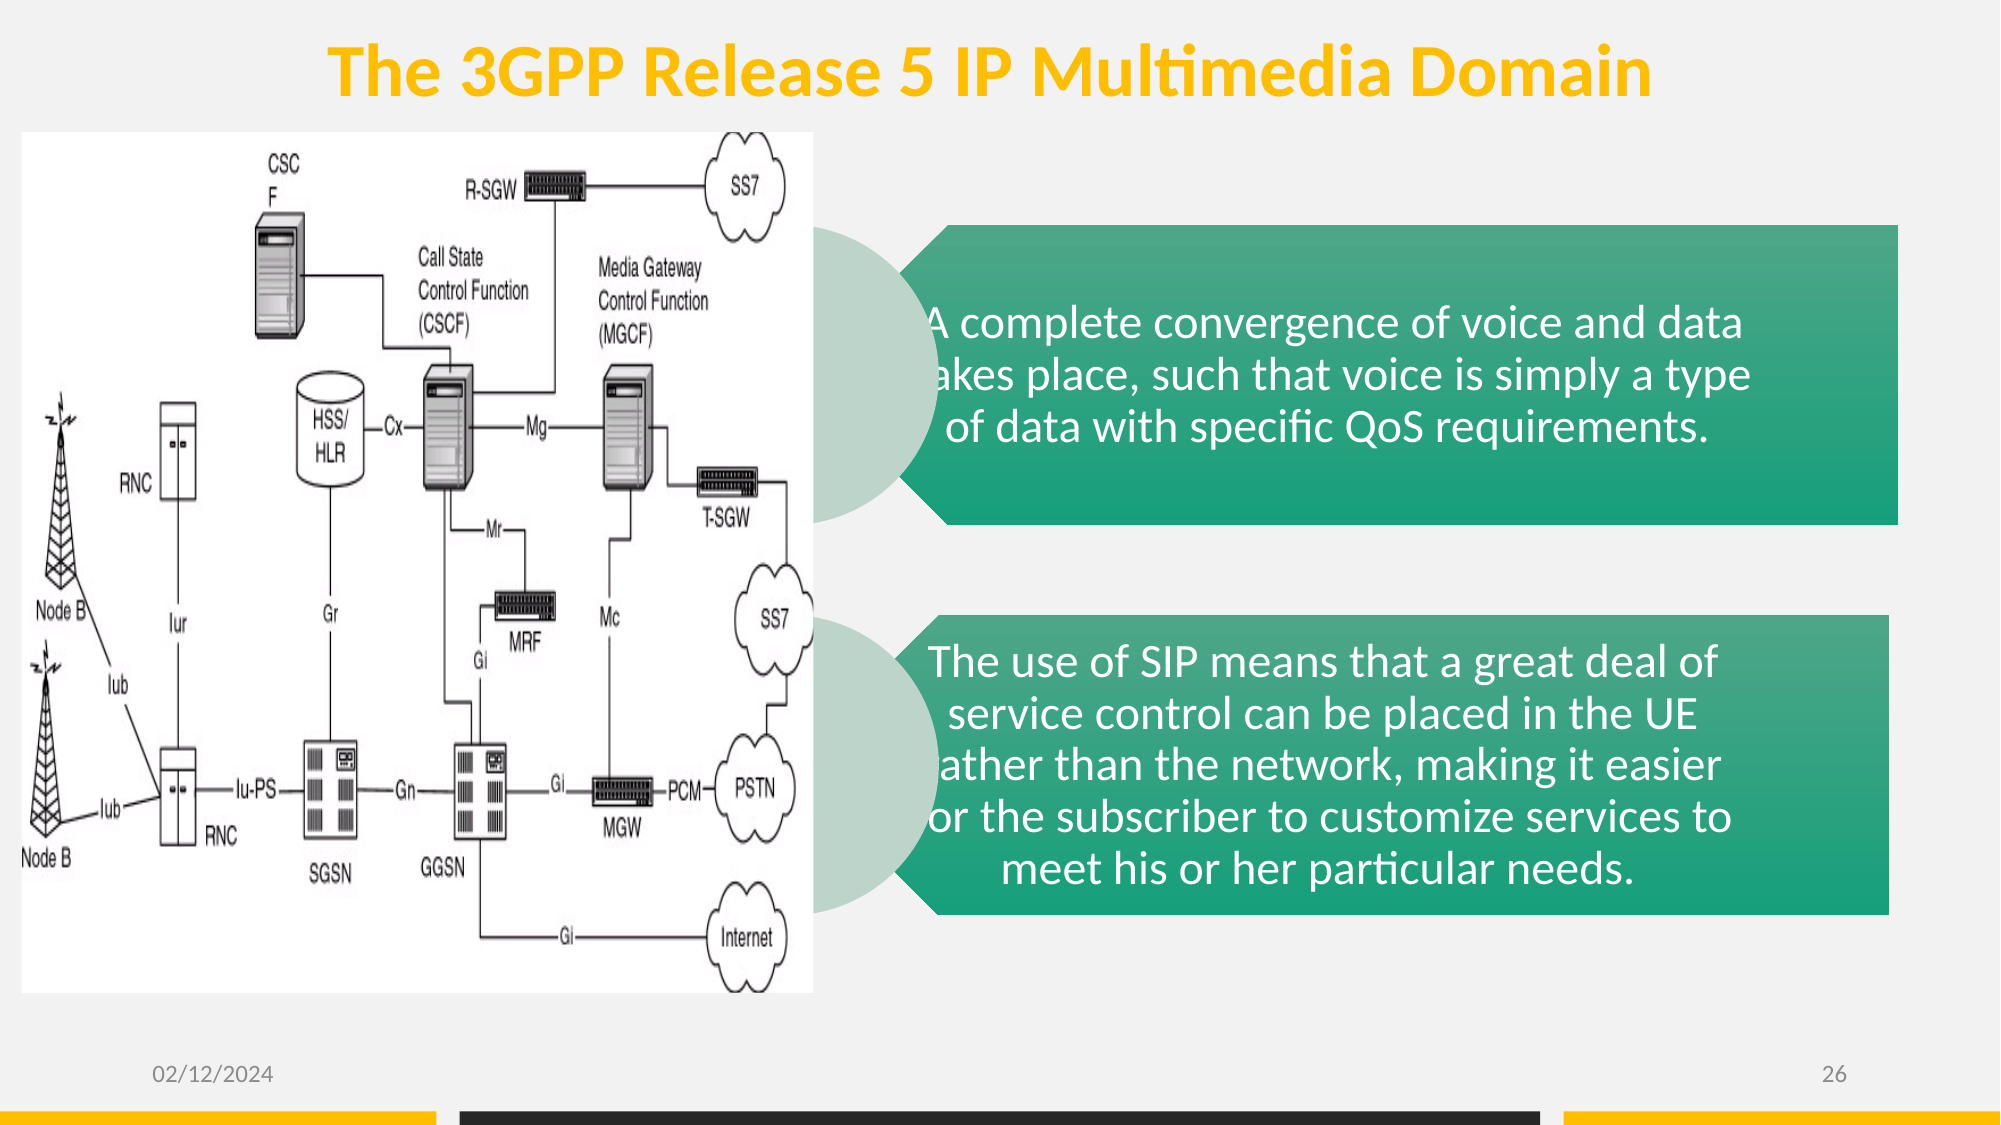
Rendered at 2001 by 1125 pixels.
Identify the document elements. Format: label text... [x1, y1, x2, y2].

picture [21, 131, 814, 993]
text_box [459, 1110, 1541, 1125]
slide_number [137, 1042, 588, 1103]
text_box The 3GPP Release 5 IP Multimedia Domain [117, 21, 1883, 112]
slide_number 26 [1412, 1042, 1863, 1103]
text_box [0, 1110, 437, 1125]
text_box [1563, 1110, 2000, 1125]
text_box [814, 224, 2000, 917]
